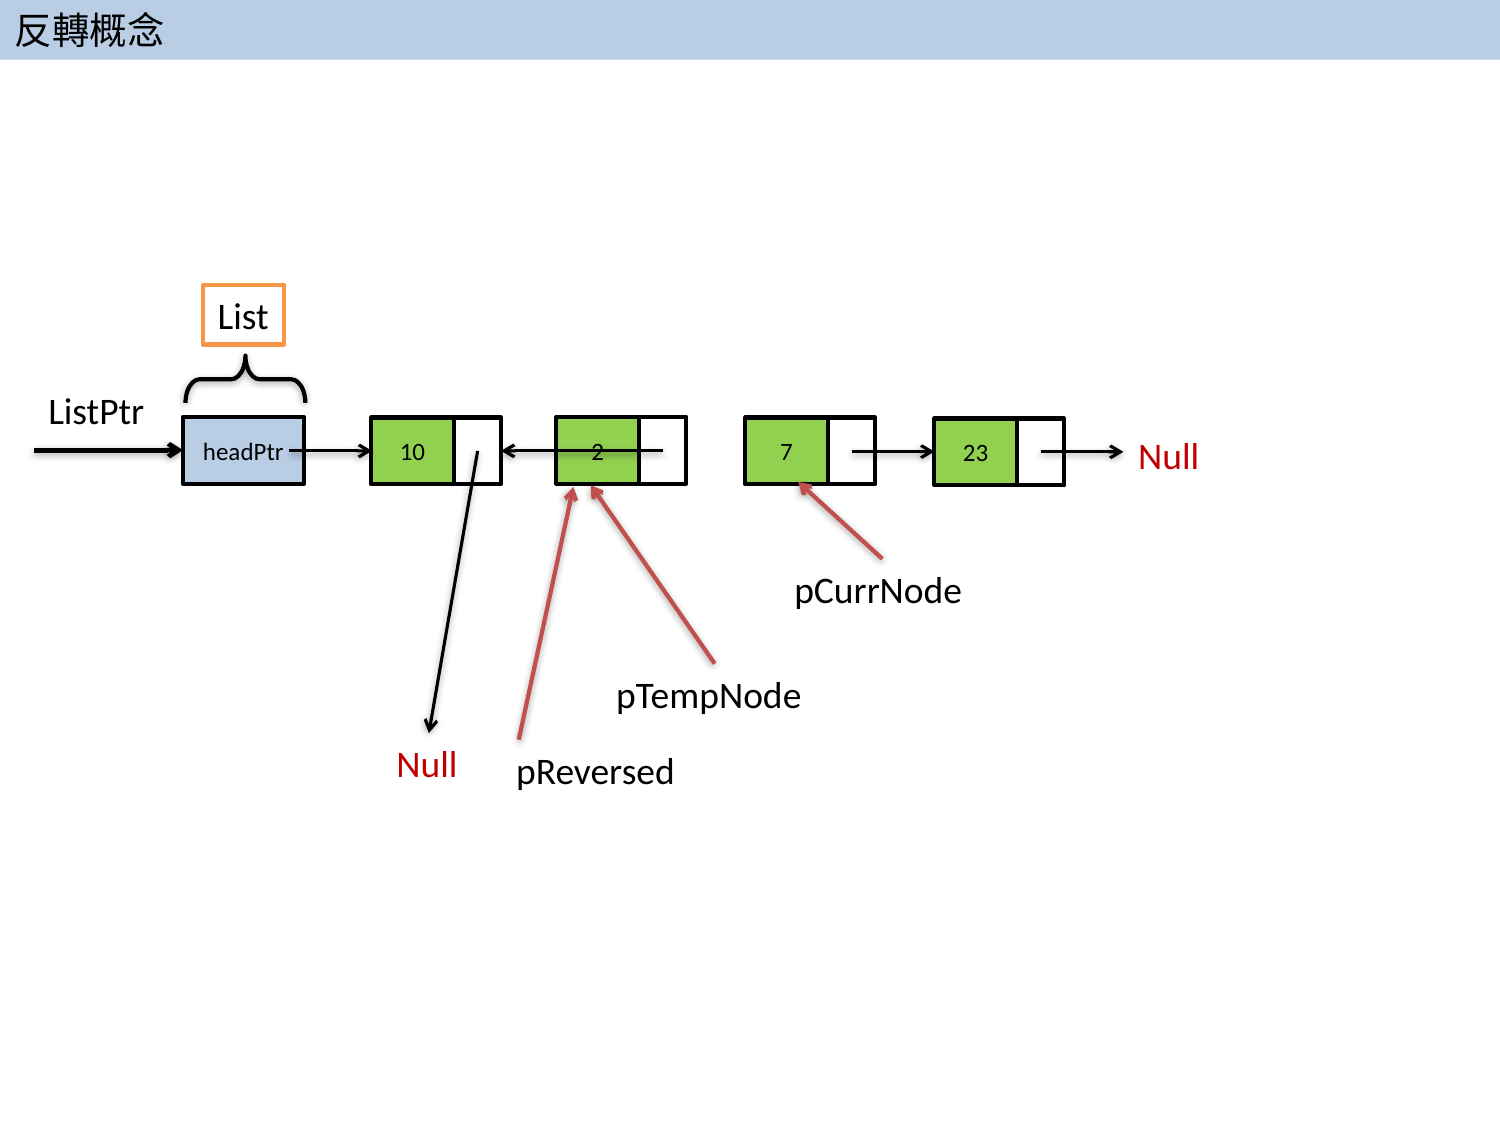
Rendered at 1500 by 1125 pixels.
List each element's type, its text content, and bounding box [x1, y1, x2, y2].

text_box [183, 353, 308, 403]
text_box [590, 484, 715, 664]
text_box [428, 450, 478, 734]
text_box List [201, 283, 286, 347]
text_box headPtr [181, 415, 306, 486]
text_box [452, 415, 503, 486]
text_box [518, 486, 574, 740]
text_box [798, 481, 883, 560]
text_box 23 [932, 416, 1015, 487]
text_box 10 [369, 415, 452, 486]
text_box Null [1123, 424, 1218, 485]
text_box 2 [554, 415, 637, 447]
text_box [826, 415, 877, 480]
text_box pCurrNode [779, 558, 1007, 619]
text_box [1015, 416, 1066, 487]
text_box ListPtr [33, 379, 162, 439]
text_box 7 [743, 415, 826, 486]
text_box 2 [554, 461, 637, 486]
text_box pTempNode [601, 663, 828, 724]
text_box 反轉概念 [0, 0, 1500, 60]
text_box [637, 415, 688, 483]
text_box pReversed [501, 739, 728, 800]
text_box Null [381, 732, 477, 793]
